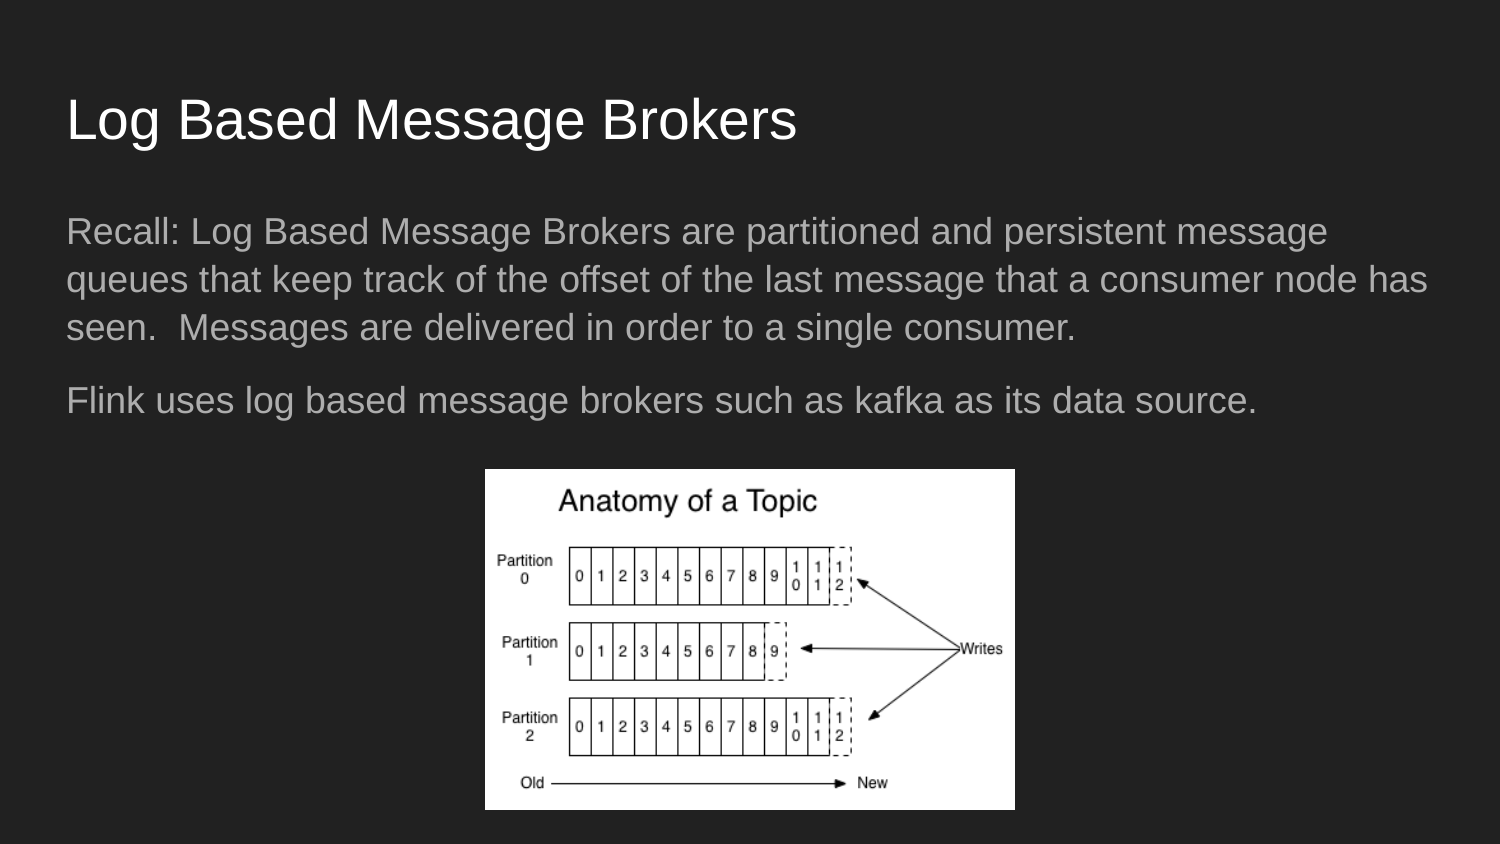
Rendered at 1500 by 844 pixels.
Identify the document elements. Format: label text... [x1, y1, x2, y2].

list Recall: Log Based Message Brokers are partitioned and persistent message queues that keep track of the offset of the last message that a consumer node has seen. Messages are delivered in order to a single consumer. Flink uses log based message brokers such as kafka as its data source. [51, 189, 1449, 750]
title Log Based Message Brokers [51, 72, 1449, 167]
picture [485, 469, 1015, 810]
